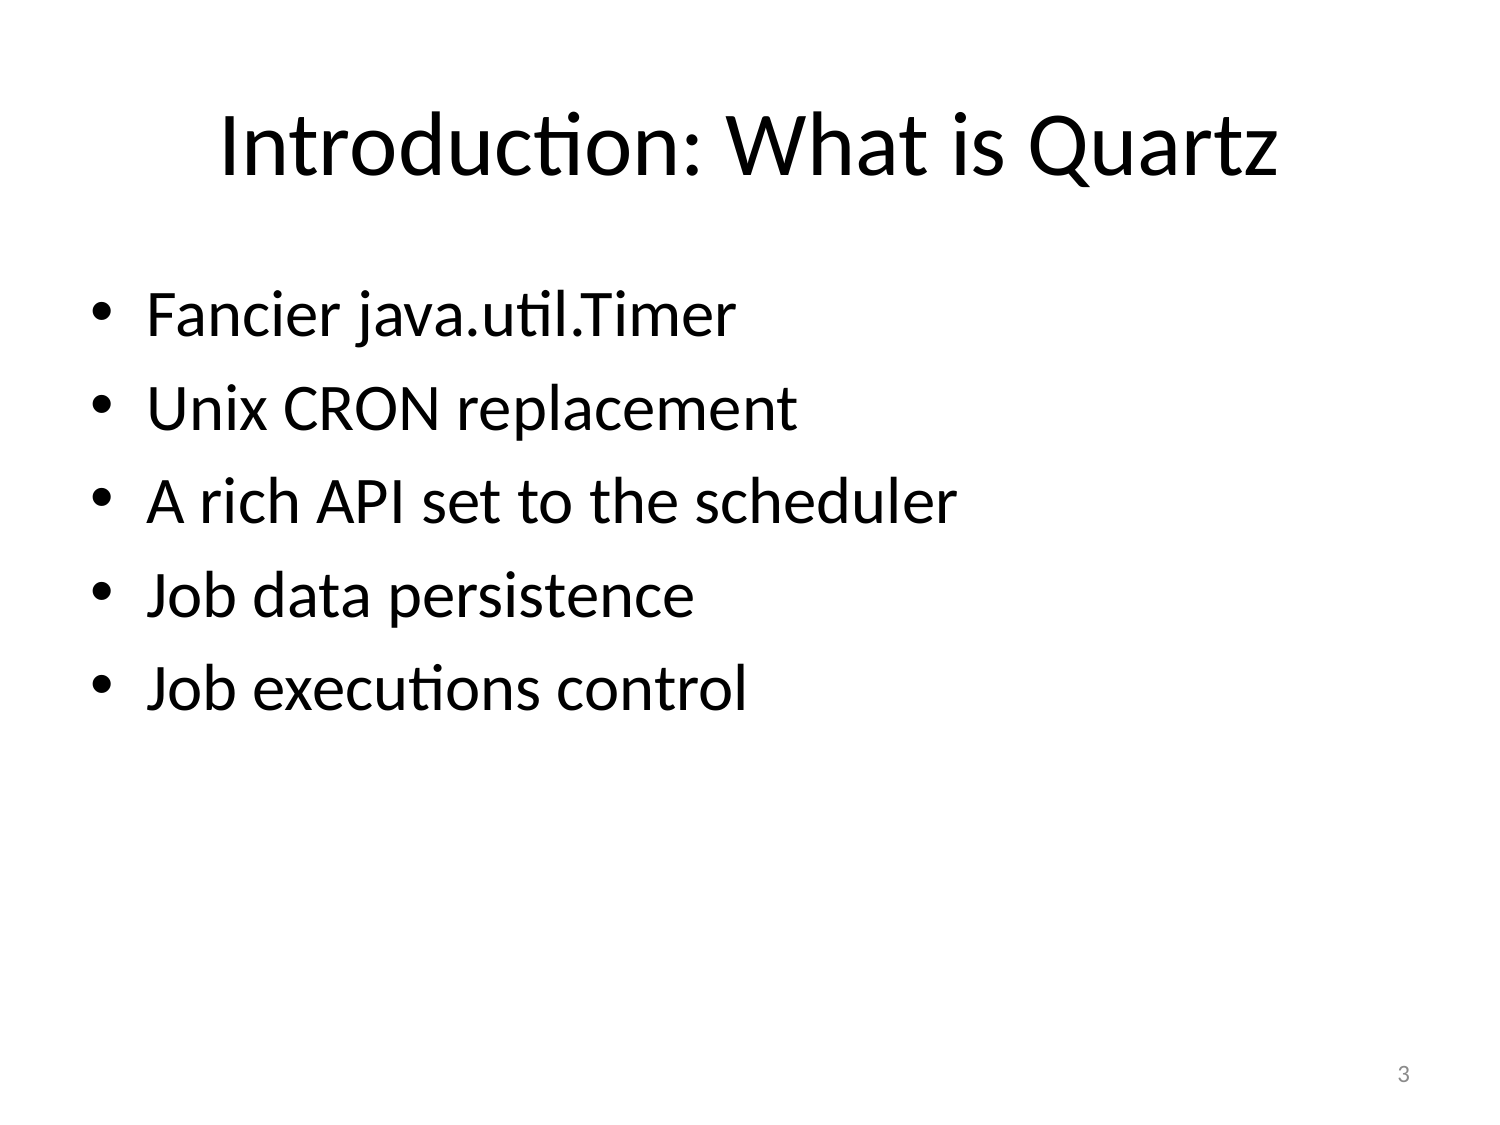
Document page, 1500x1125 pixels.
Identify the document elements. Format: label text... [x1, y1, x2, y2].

list Fancier java.util.Timer Unix CRON replacement A rich API set to the scheduler Job data persistence Job executions control [75, 262, 1425, 1005]
title Introduction: What is Quartz [75, 45, 1425, 233]
slide_number 3 [1074, 1042, 1425, 1103]
